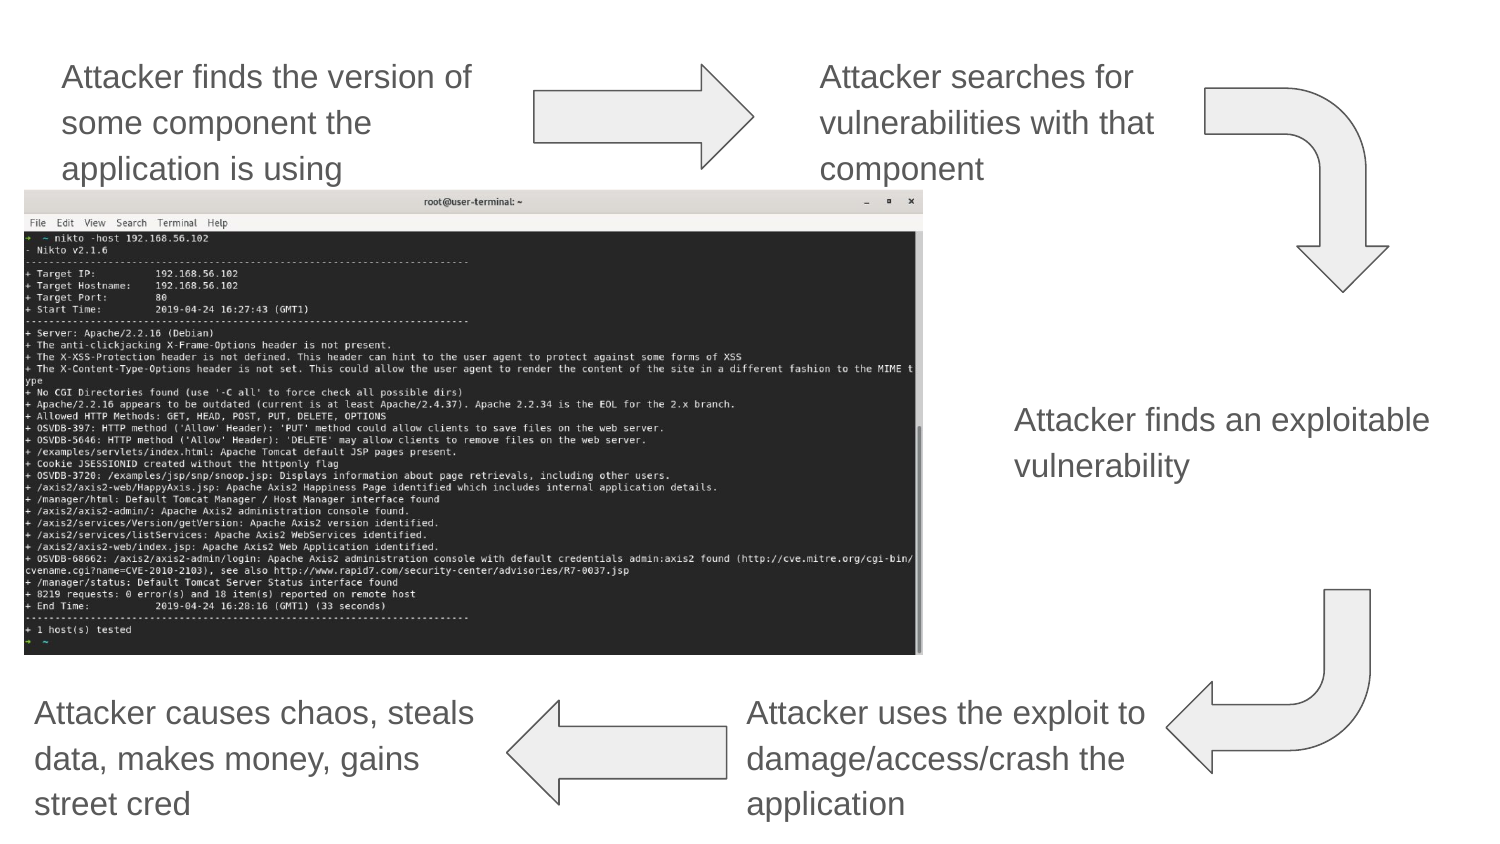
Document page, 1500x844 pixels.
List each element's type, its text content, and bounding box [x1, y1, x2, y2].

text_box Attacker finds the version of some component the application is using [46, 33, 534, 187]
text_box [507, 700, 727, 805]
text_box [1204, 88, 1389, 293]
picture [23, 189, 923, 655]
text_box Attacker searches for vulnerabilities with that component [804, 33, 1292, 200]
text_box Attacker uses the exploit to damage/access/crash the application [731, 669, 1219, 836]
text_box [533, 64, 754, 170]
text_box [1166, 589, 1371, 774]
text_box Attacker causes chaos, steals data, makes money, gains street cred [19, 669, 507, 836]
text_box Attacker finds an exploitable vulnerability [999, 377, 1487, 544]
